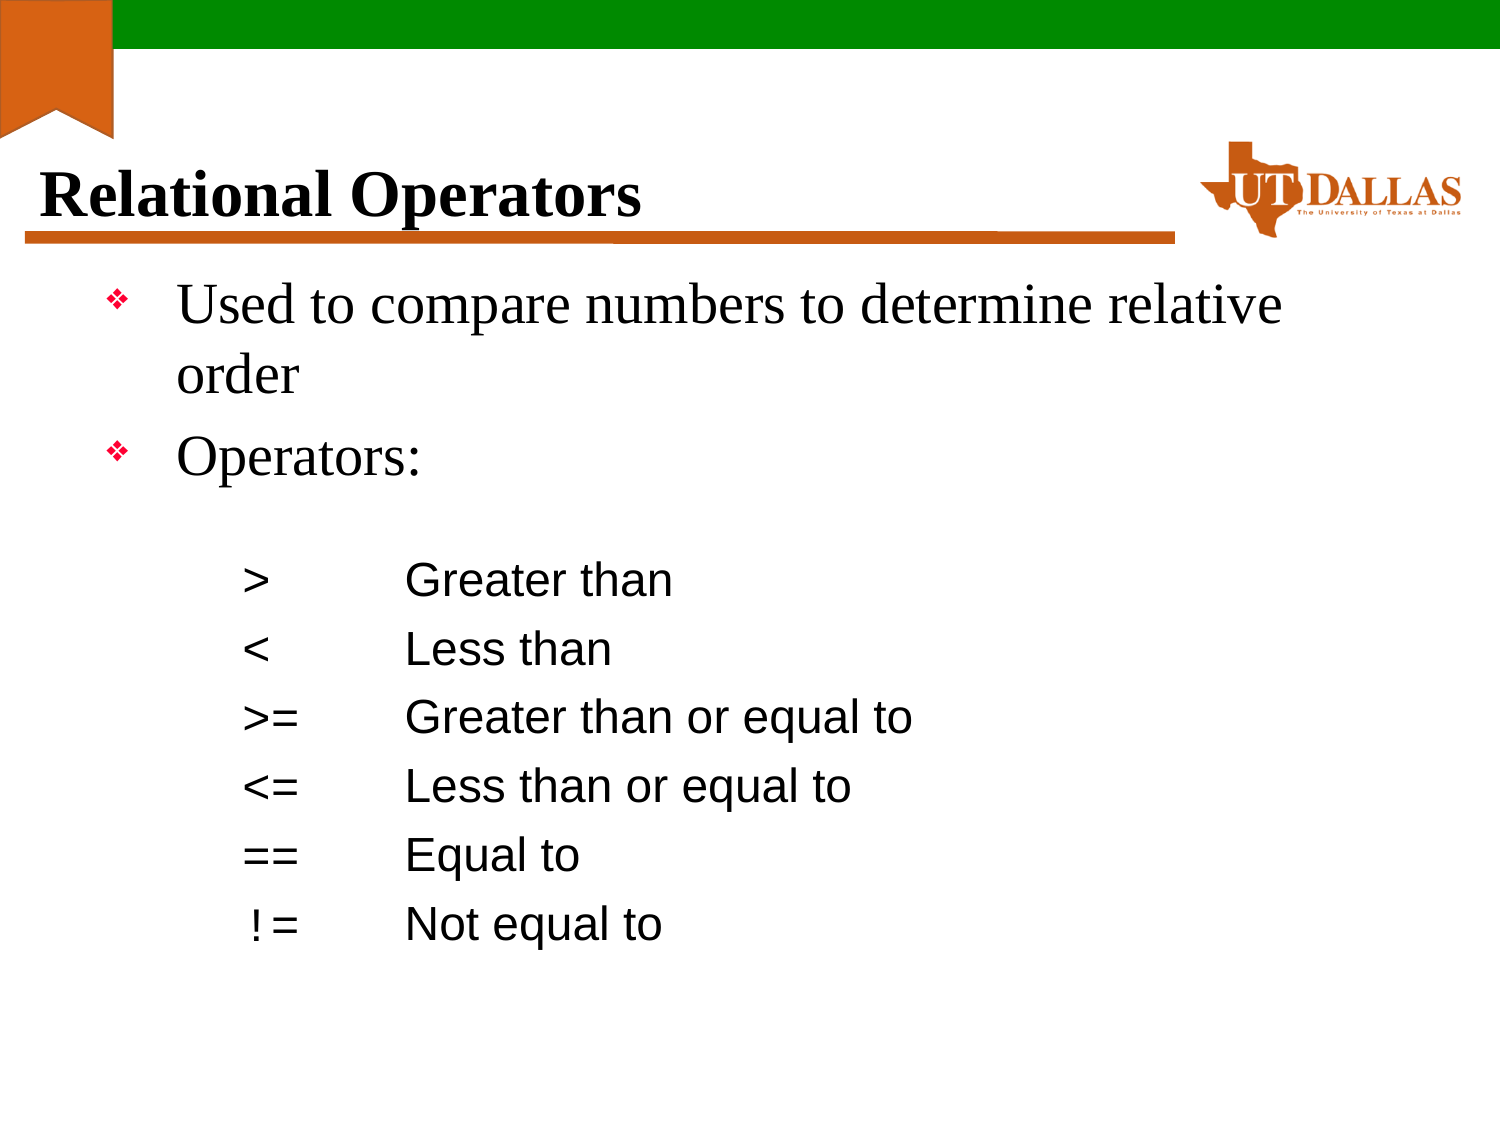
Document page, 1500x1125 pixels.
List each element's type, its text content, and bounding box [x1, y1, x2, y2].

list Used to compare numbers to determine relative order Operators: [75, 258, 1425, 1001]
table_header Greater than [390, 550, 1227, 619]
table_cell Greater than or equal to [390, 688, 1227, 757]
table_cell <= [227, 757, 390, 826]
title Relational Operators [24, 99, 1375, 280]
table_cell != [227, 895, 390, 964]
table_cell Less than [390, 619, 1227, 688]
table_cell Not equal to [390, 895, 1227, 964]
table_header > [227, 550, 390, 619]
table_cell == [227, 826, 390, 895]
table_cell < [227, 619, 390, 688]
picture [1375, 141, 1461, 238]
table_cell Equal to [390, 826, 1227, 895]
table_cell >= [227, 688, 390, 757]
table_cell Less than or equal to [390, 757, 1227, 826]
